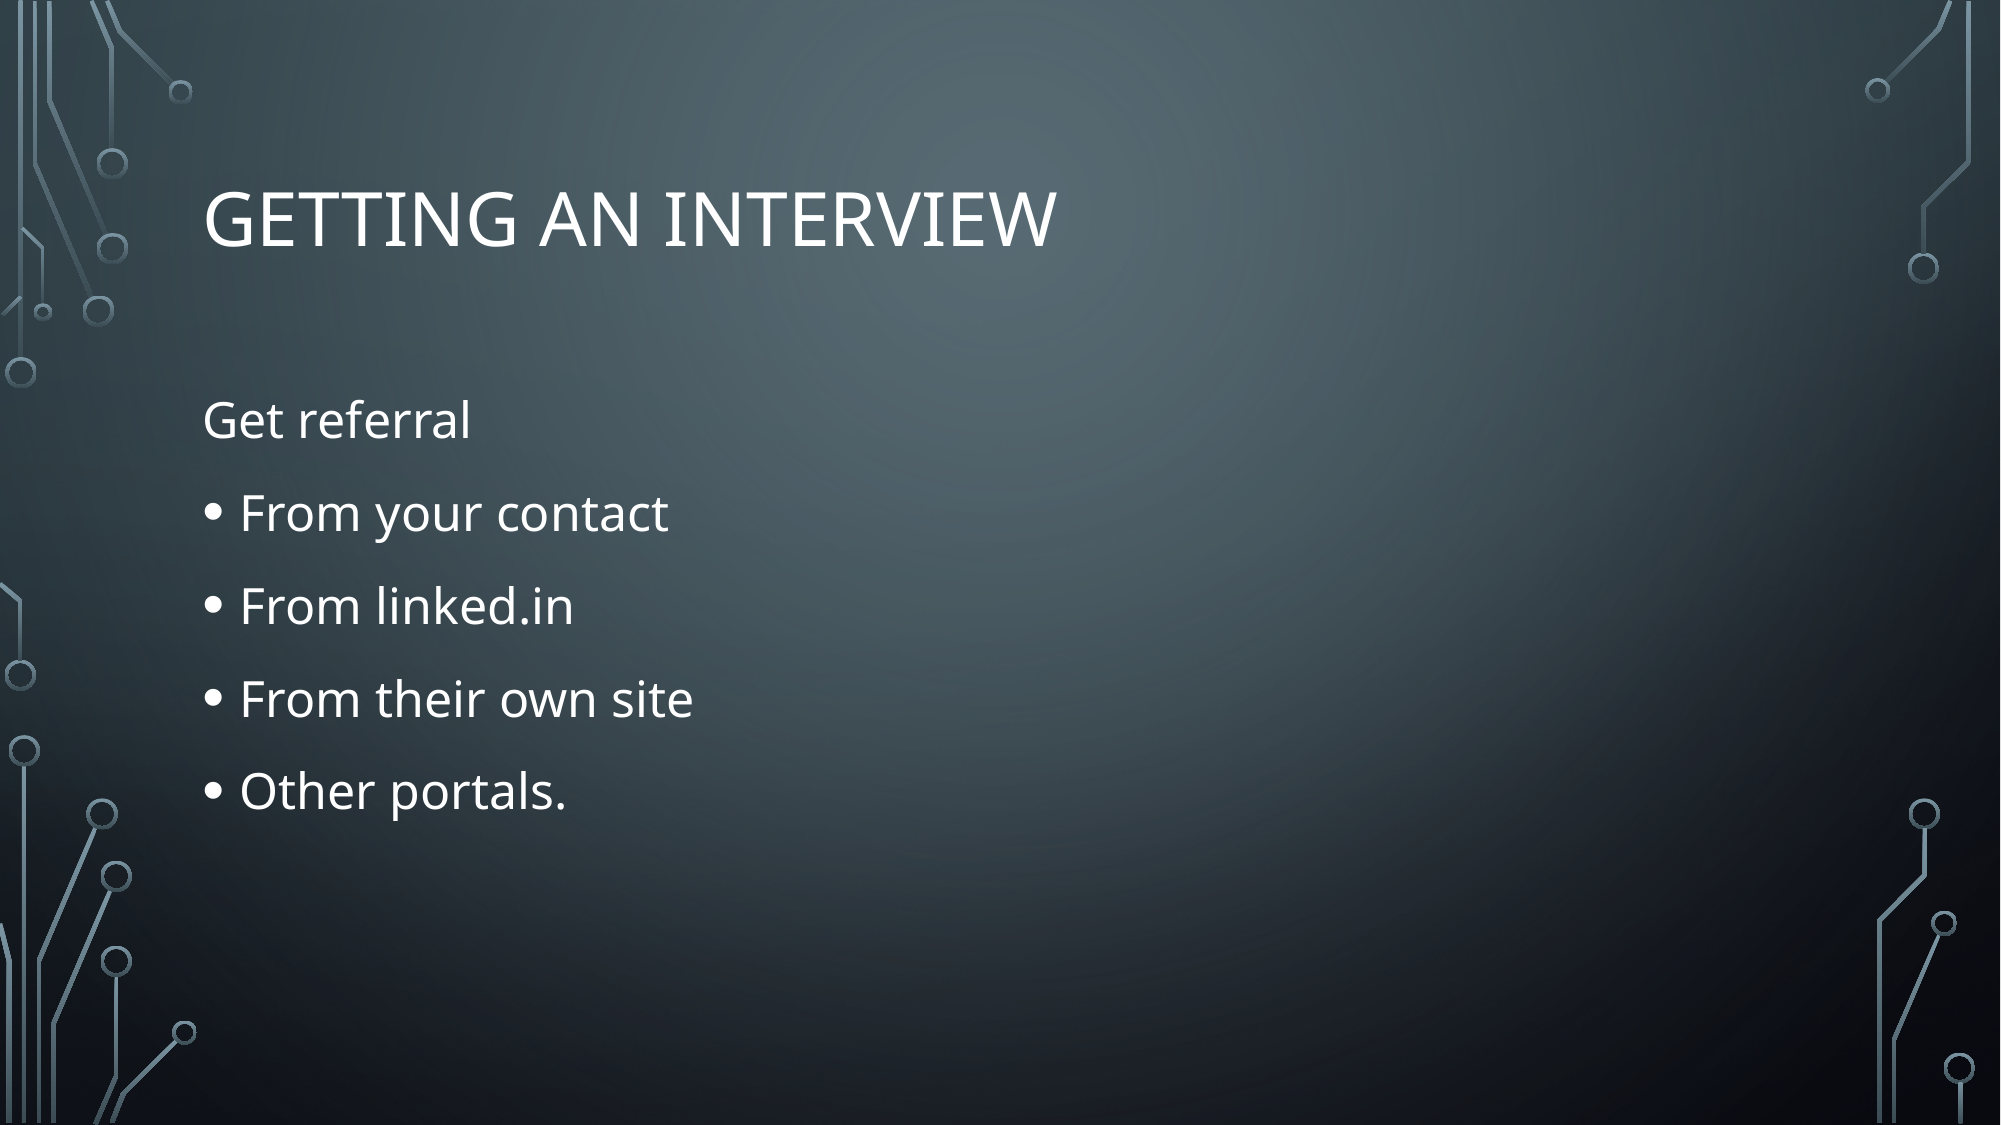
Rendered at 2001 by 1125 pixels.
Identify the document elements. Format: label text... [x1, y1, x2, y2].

title Getting an interview [187, 101, 1813, 344]
list Get referral From your contact From linked.in From their own site Other portals. [187, 369, 1813, 950]
